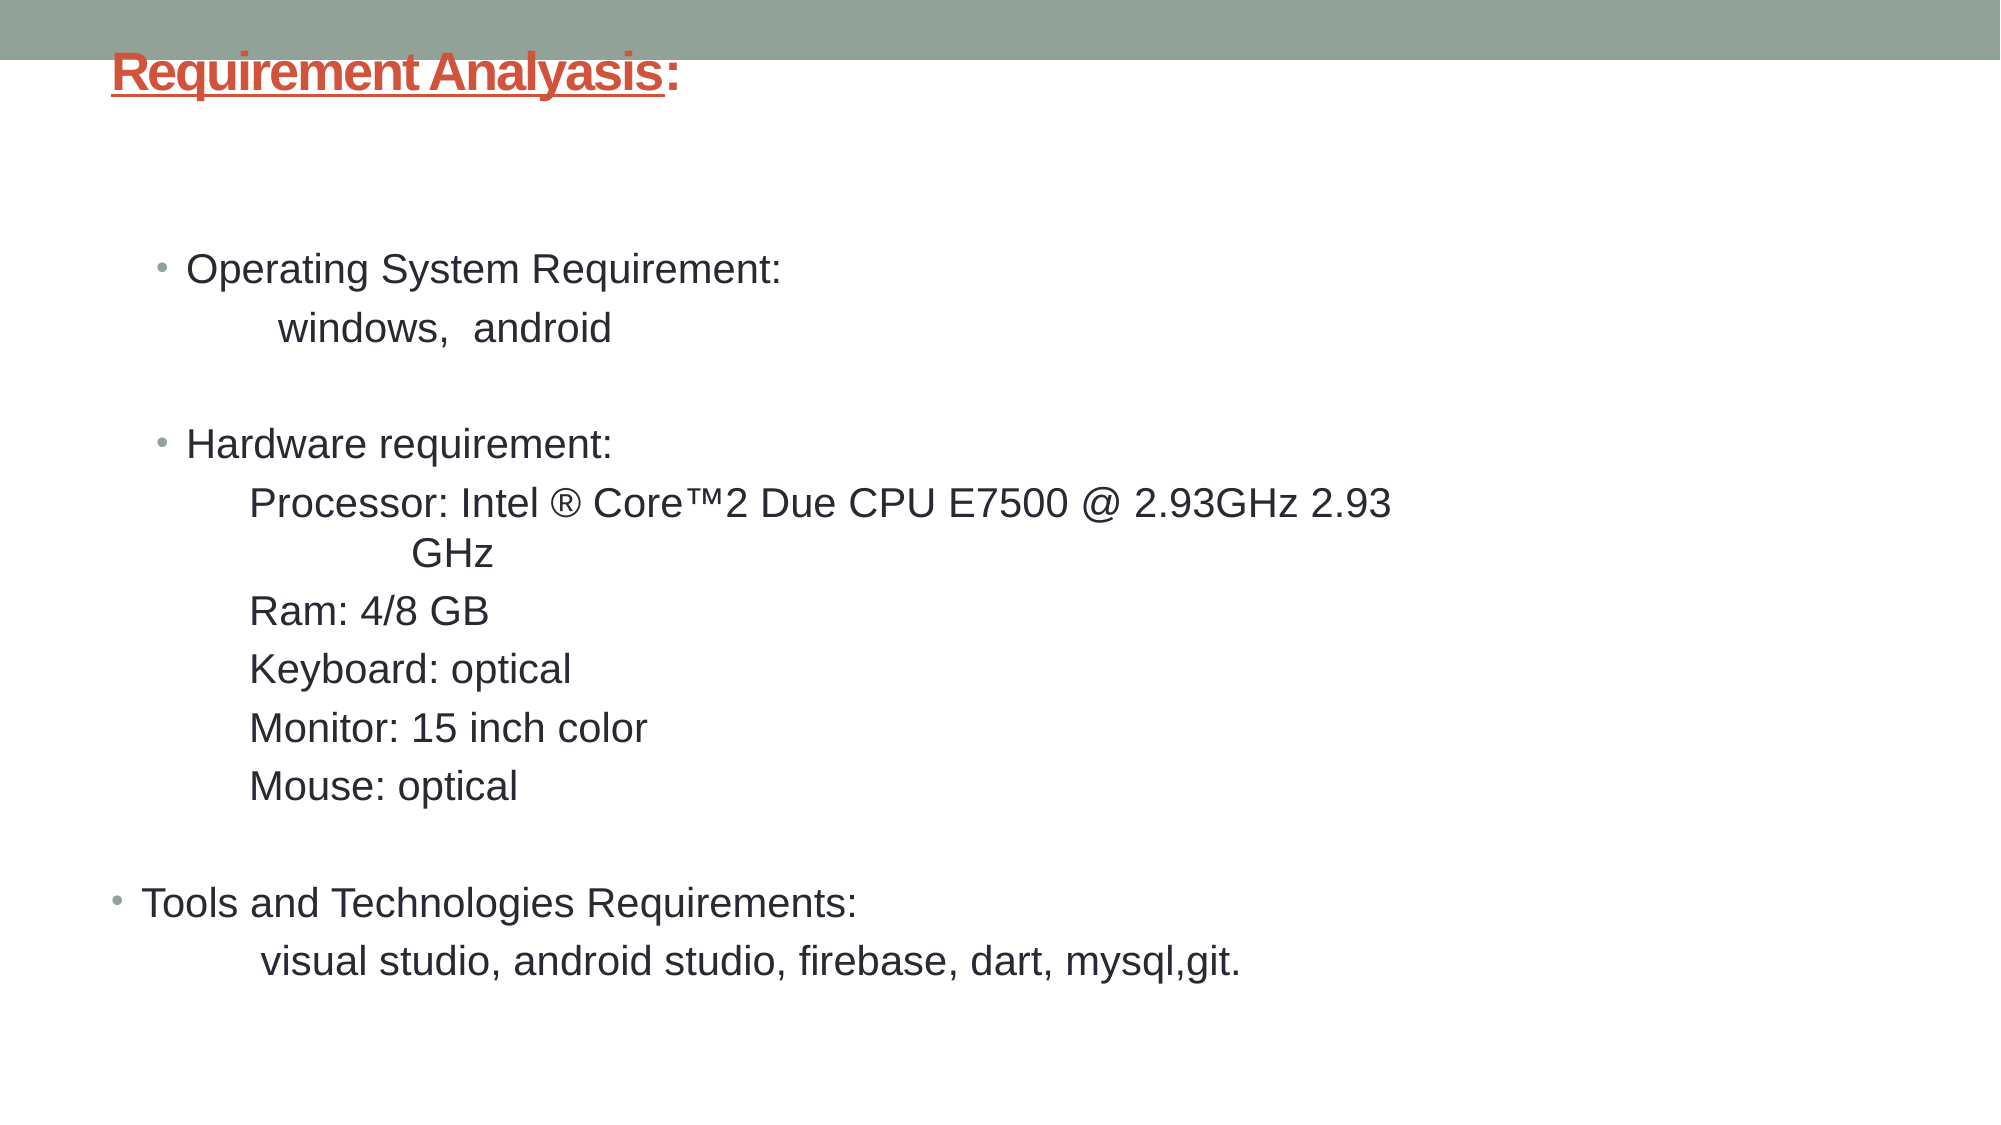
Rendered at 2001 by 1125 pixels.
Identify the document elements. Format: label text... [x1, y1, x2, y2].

title Requirement Analyasis: [96, 29, 1763, 175]
list Operating System Requirement: windows, android Hardware requirement: Processor: Intel ® Core™2 Due CPU E7500 @ 2.93GHz 2.93 GHz Ram: 4/8 GB Keyboard: optical Monitor: 15 inch color Mouse: optical Tools and Technologies Requirements: visual studio, android studio, firebase, dart, mysql,git. [96, 234, 1561, 1019]
